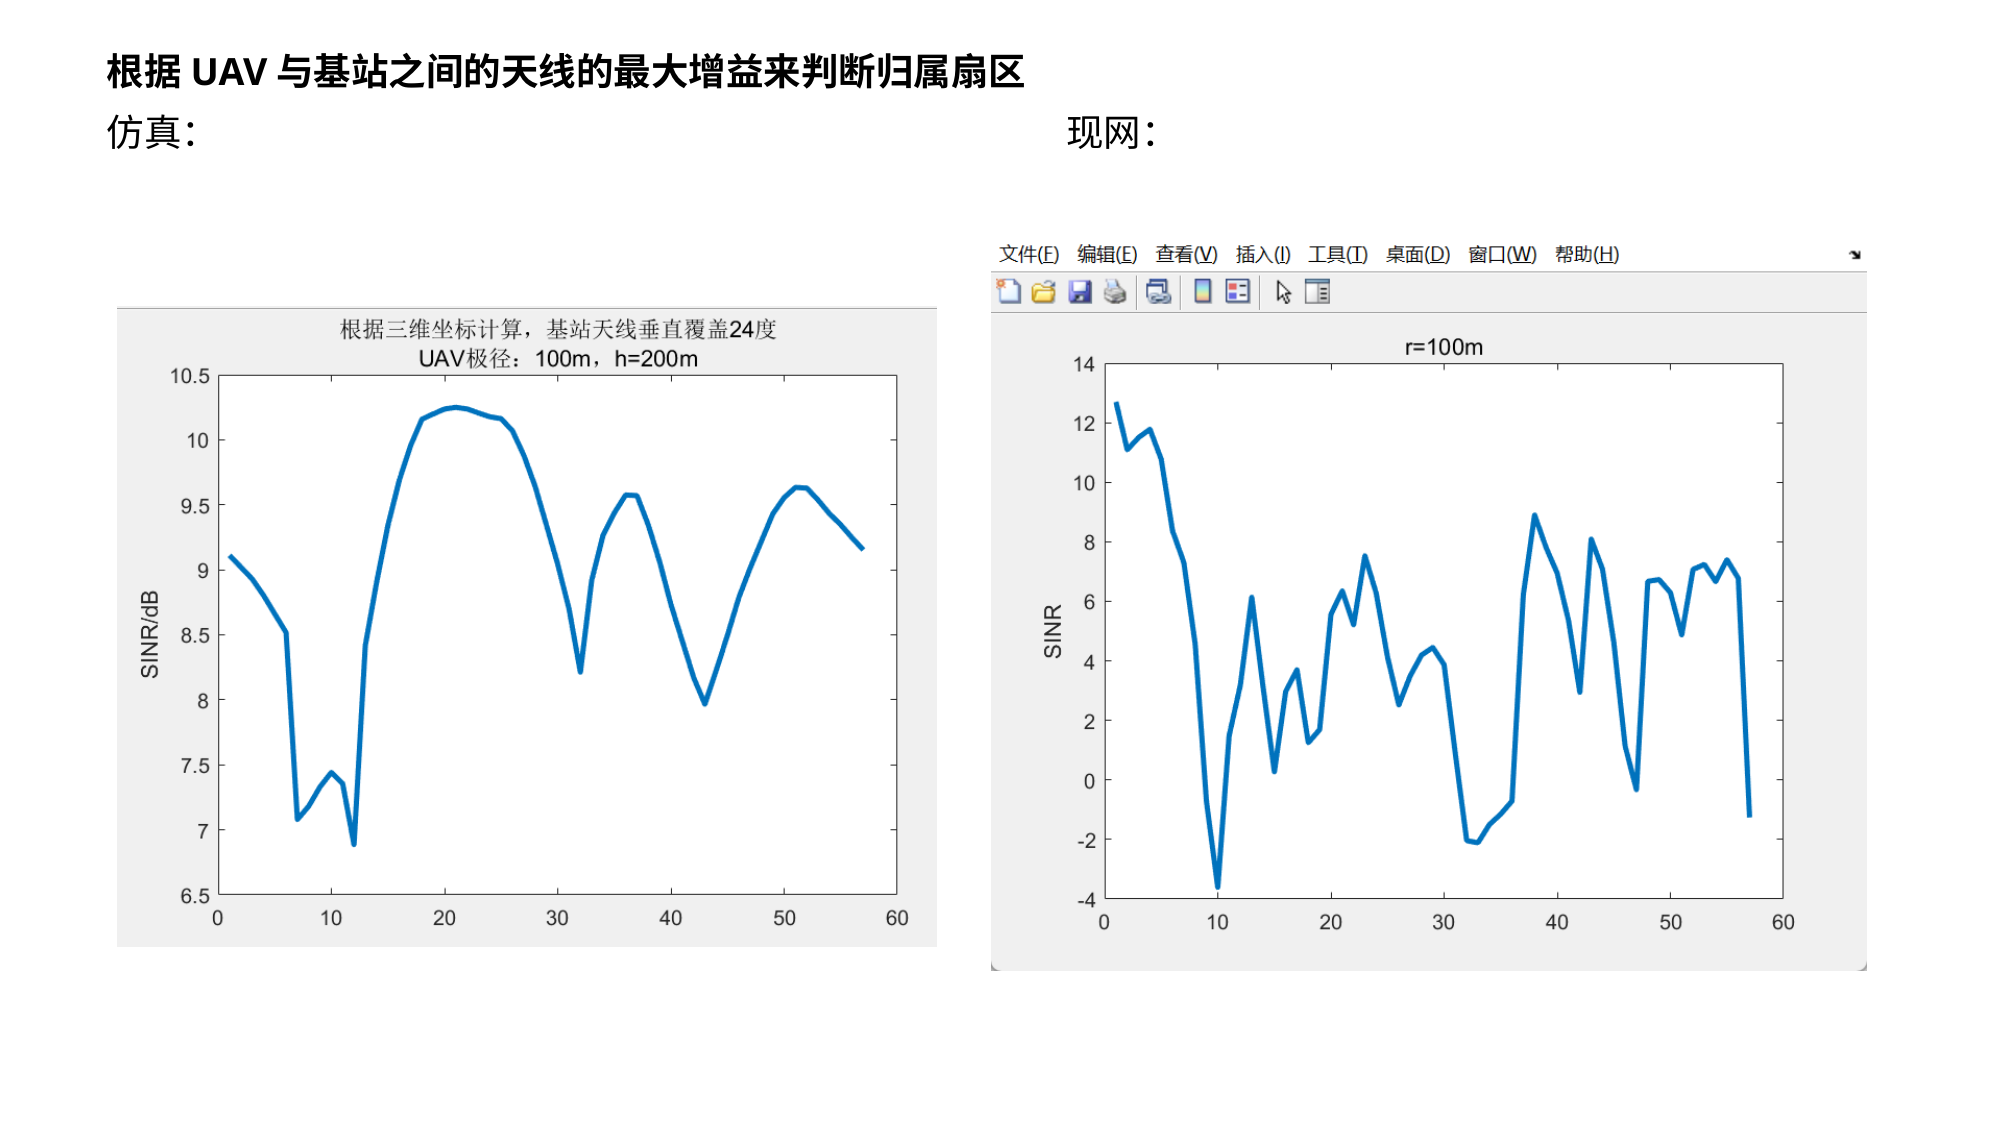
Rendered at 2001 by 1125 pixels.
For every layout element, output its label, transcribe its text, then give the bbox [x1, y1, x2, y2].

text_box 现网： [1051, 101, 1212, 161]
picture [991, 237, 1867, 971]
text_box 仿真： [91, 101, 253, 161]
picture [117, 306, 937, 947]
text_box 根据UAV与基站之间的天线的最大增益来判断归属扇区 [91, 40, 1090, 101]
